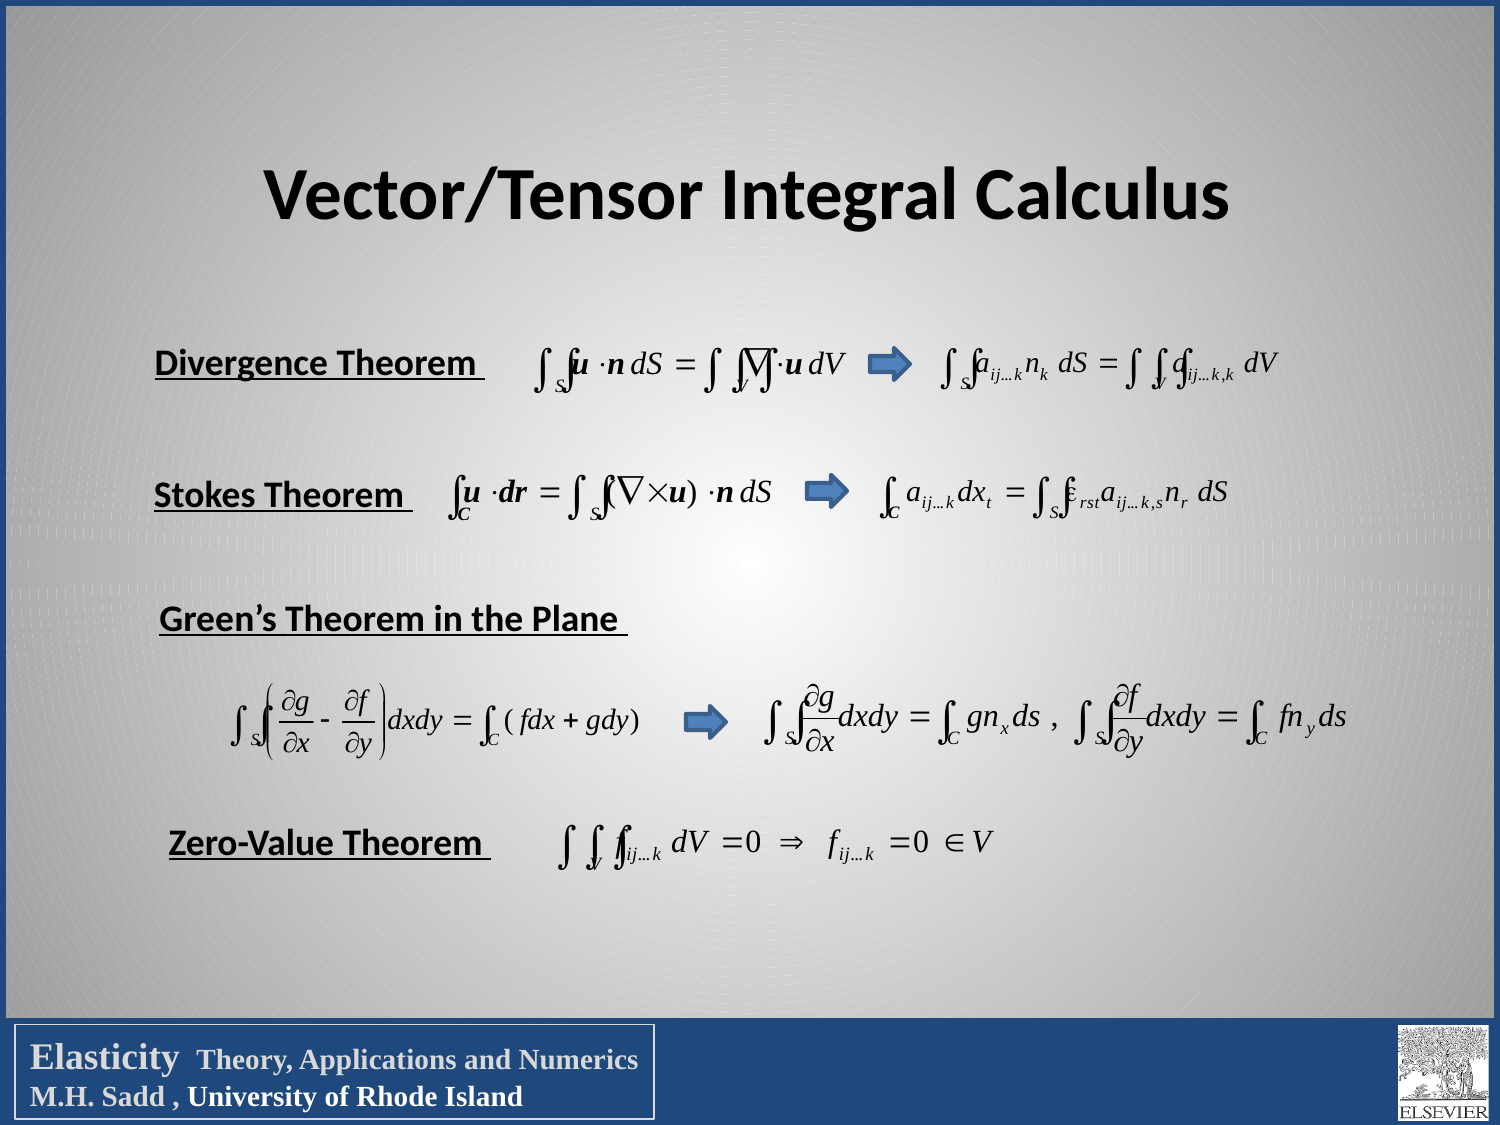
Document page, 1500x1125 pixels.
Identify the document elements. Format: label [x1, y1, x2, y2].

text_box [0, 0, 1500, 1125]
